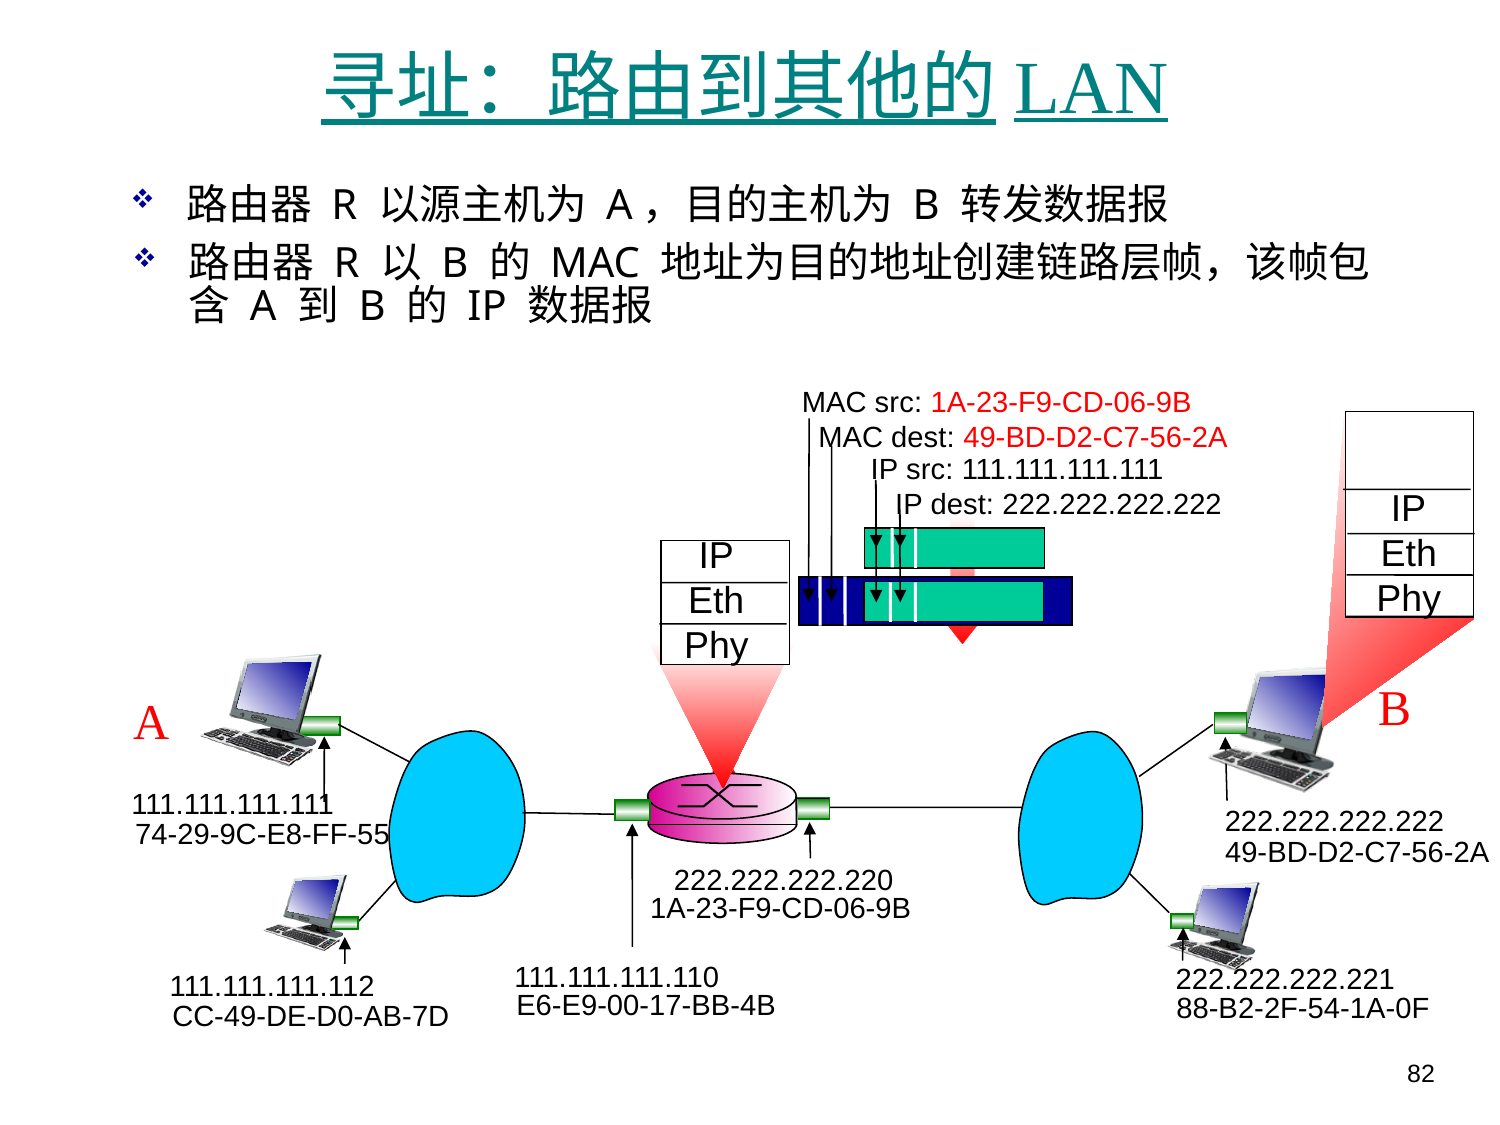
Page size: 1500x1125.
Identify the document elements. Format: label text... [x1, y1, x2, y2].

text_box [116, 649, 1500, 1041]
slide_number 82 [1339, 1050, 1450, 1125]
text_box 路由器 R 以 B 的 MAC 地址为目的地址创建链路层帧，该帧包含 A 到 B 的 IP 数据报 [117, 236, 1393, 343]
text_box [648, 453, 796, 789]
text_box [785, 375, 1245, 646]
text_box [1322, 406, 1475, 728]
text_box 路由器 R 以源主机为 A，目的主机为 B 转发数据报 [115, 177, 1391, 238]
title 寻址：路由到其他的LAN [88, 19, 1401, 148]
